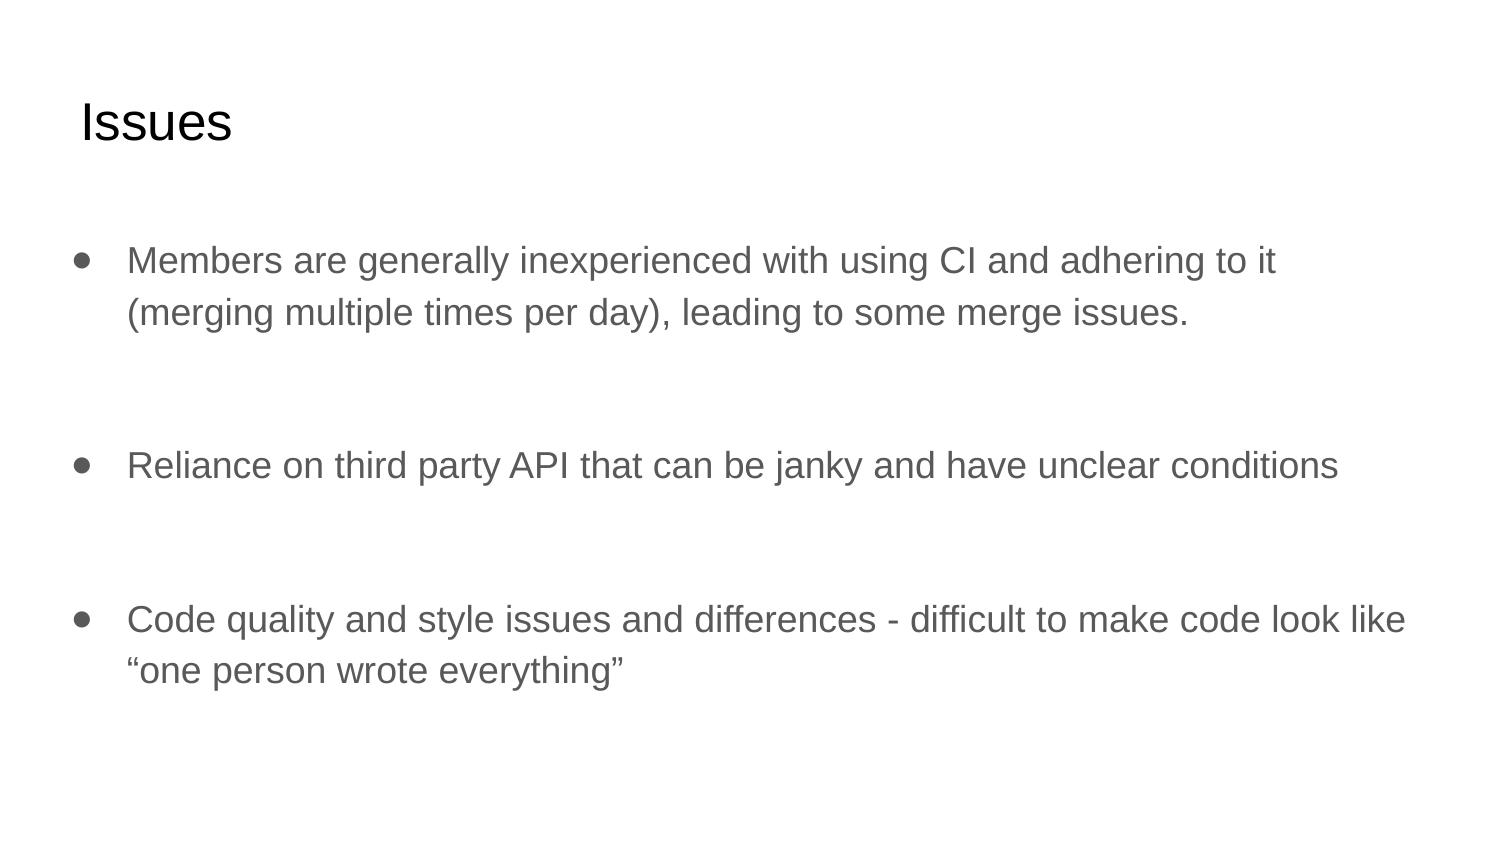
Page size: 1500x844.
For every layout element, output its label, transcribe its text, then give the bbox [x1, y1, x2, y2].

title Issues [65, 72, 1463, 167]
list Members are generally inexperienced with using CI and adhering to it (merging multiple times per day), leading to some merge issues. Reliance on third party API that can be janky and have unclear conditions Code quality and style issues and differences - difficult to make code look like “one person wrote everything” [36, 214, 1435, 775]
